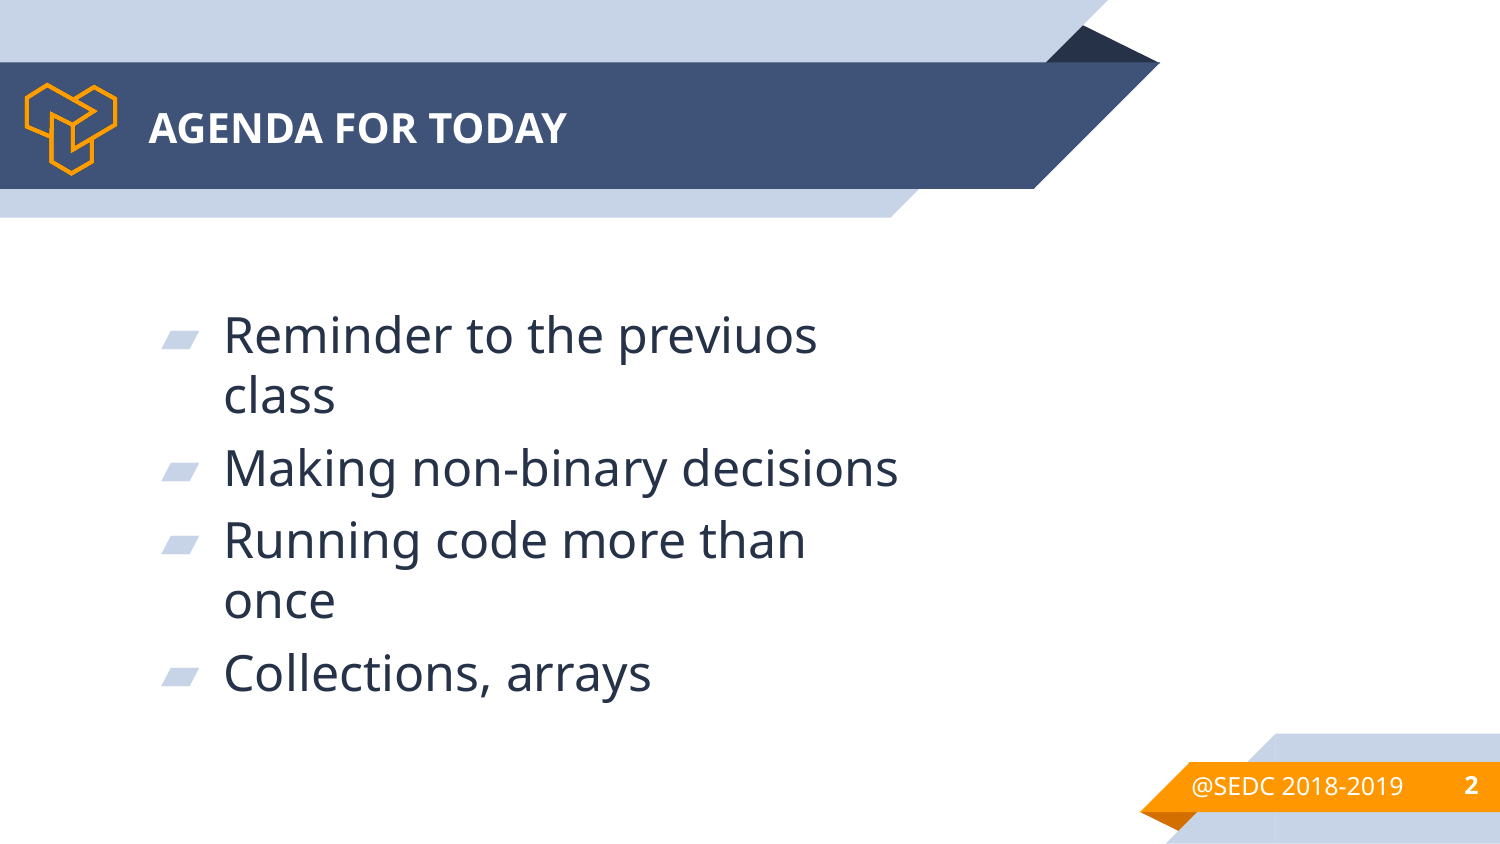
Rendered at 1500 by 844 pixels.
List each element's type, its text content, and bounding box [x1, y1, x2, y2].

text_box @SEDC 2018-2019 [1176, 755, 1445, 839]
list Reminder to the previuos class Making non-binary decisions Running code more than once Collections, arrays [133, 244, 932, 761]
title AGENDA FOR TODAY [133, 64, 1035, 190]
slide_number 2 [1445, 760, 1494, 813]
picture [21, 77, 121, 177]
